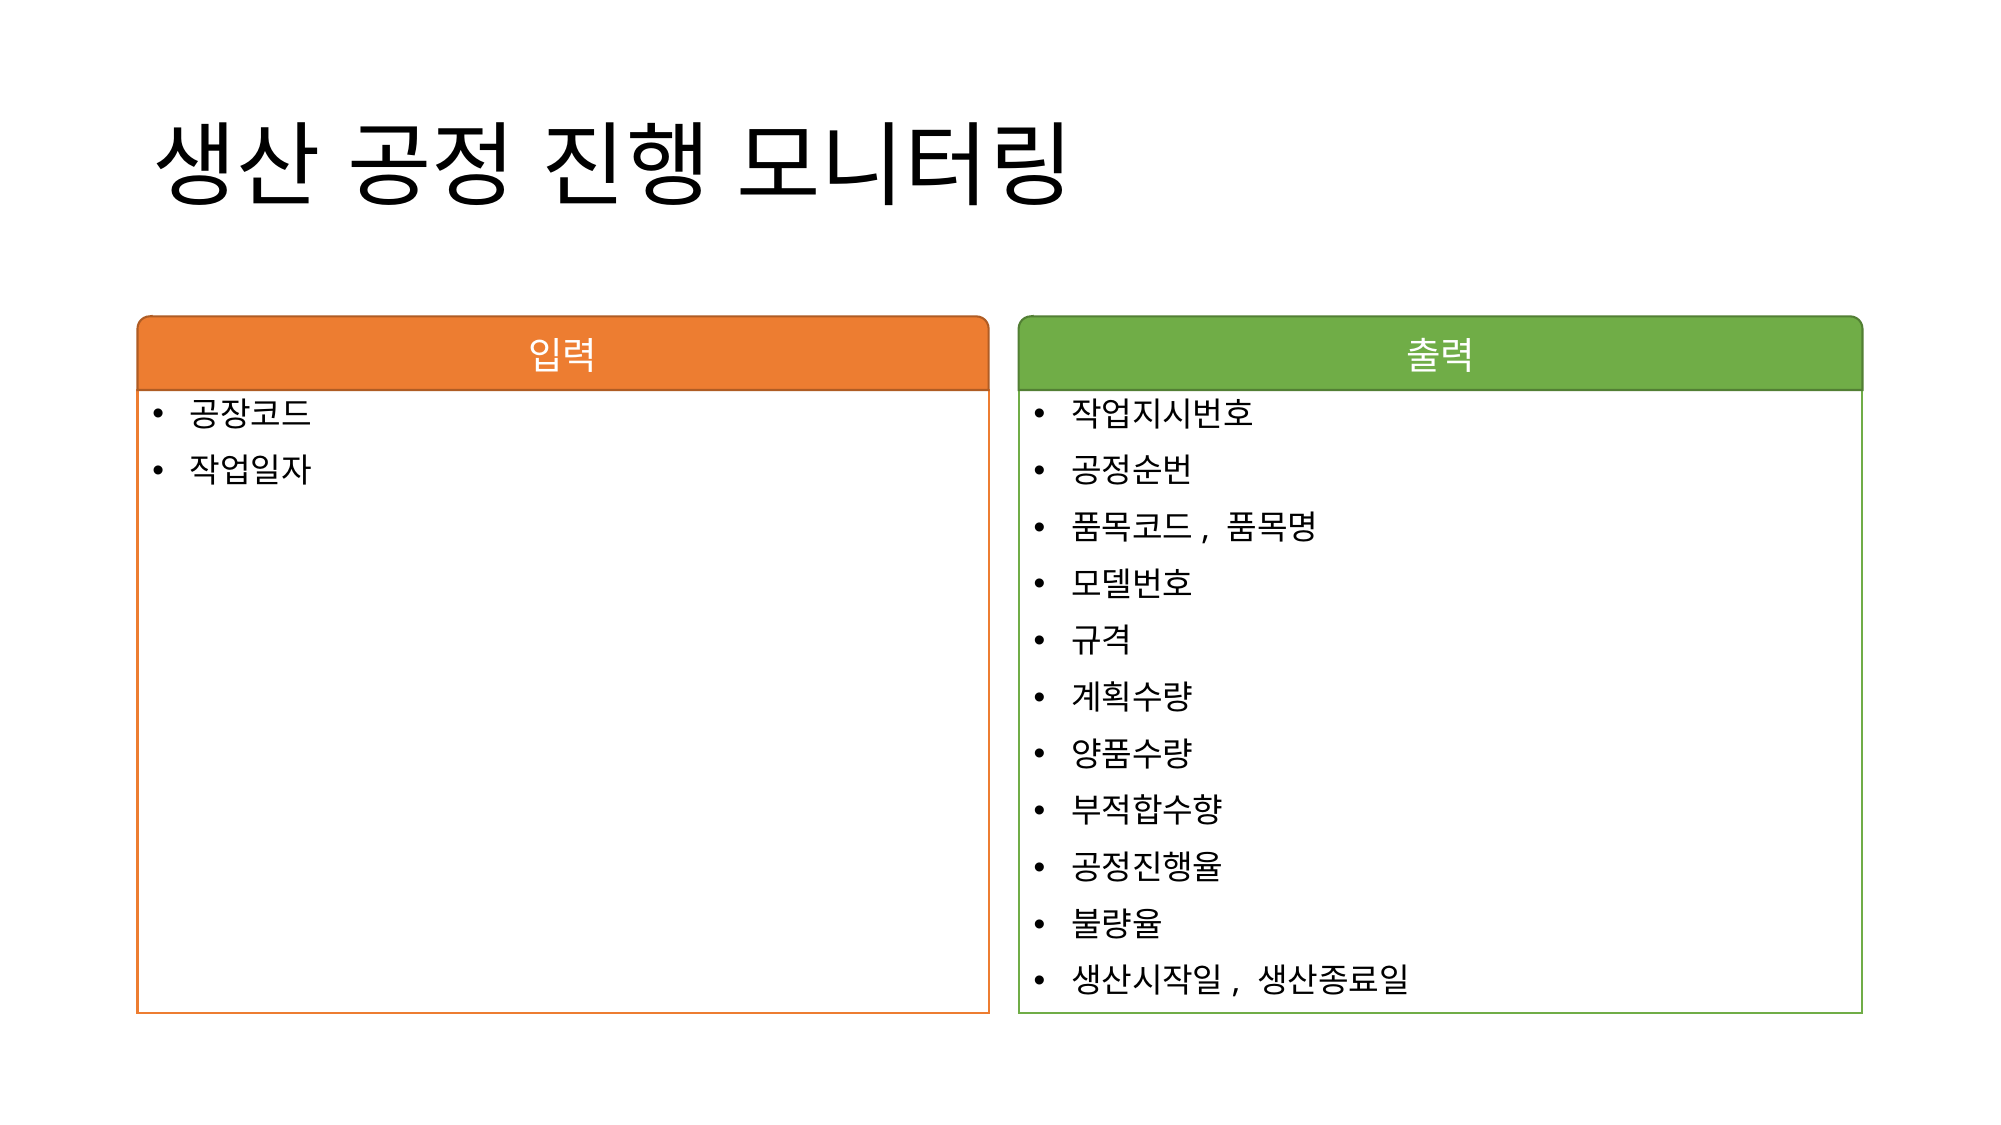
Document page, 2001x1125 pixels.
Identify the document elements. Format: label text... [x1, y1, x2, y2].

text_box 작업지시번호 공정순번 품목코드, 품목명 모델번호 규격 계획수량 양품수량 부적합수향 공정진행율 불량율 생산시작일, 생산종료일 [1018, 392, 1863, 1014]
title 생산 공정 진행 모니터링 [137, 59, 1863, 278]
text_box 입력 [136, 314, 990, 392]
text_box 출력 [1017, 314, 1864, 392]
list 공장코드 작업일자 [136, 392, 990, 1014]
